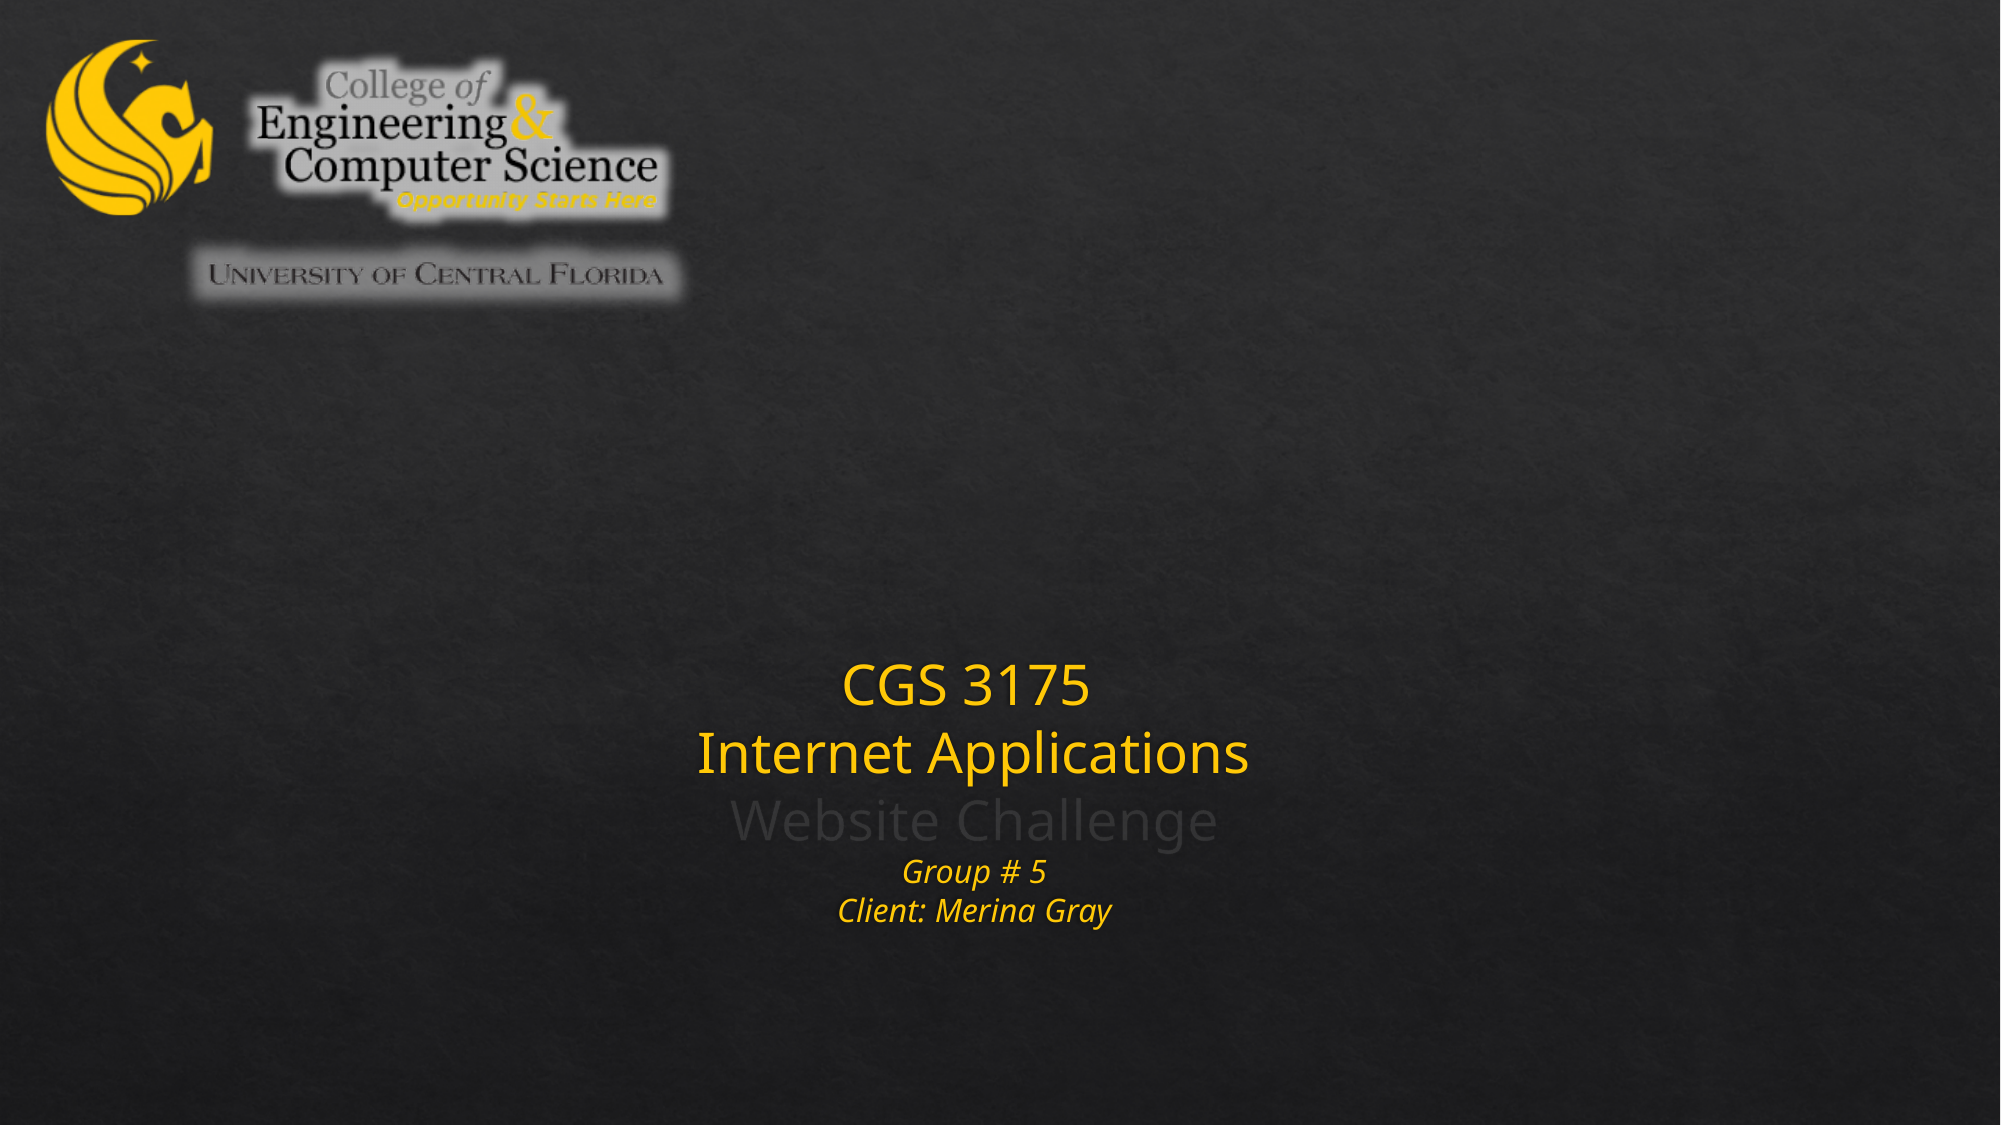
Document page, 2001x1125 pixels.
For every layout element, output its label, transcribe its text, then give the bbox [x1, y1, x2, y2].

title CGS 3175 Internet Applications Website Challenge Group # 5 Client: Merina Gray [200, 636, 1749, 937]
picture [243, 61, 670, 219]
picture [27, 22, 235, 231]
picture [199, 252, 670, 291]
